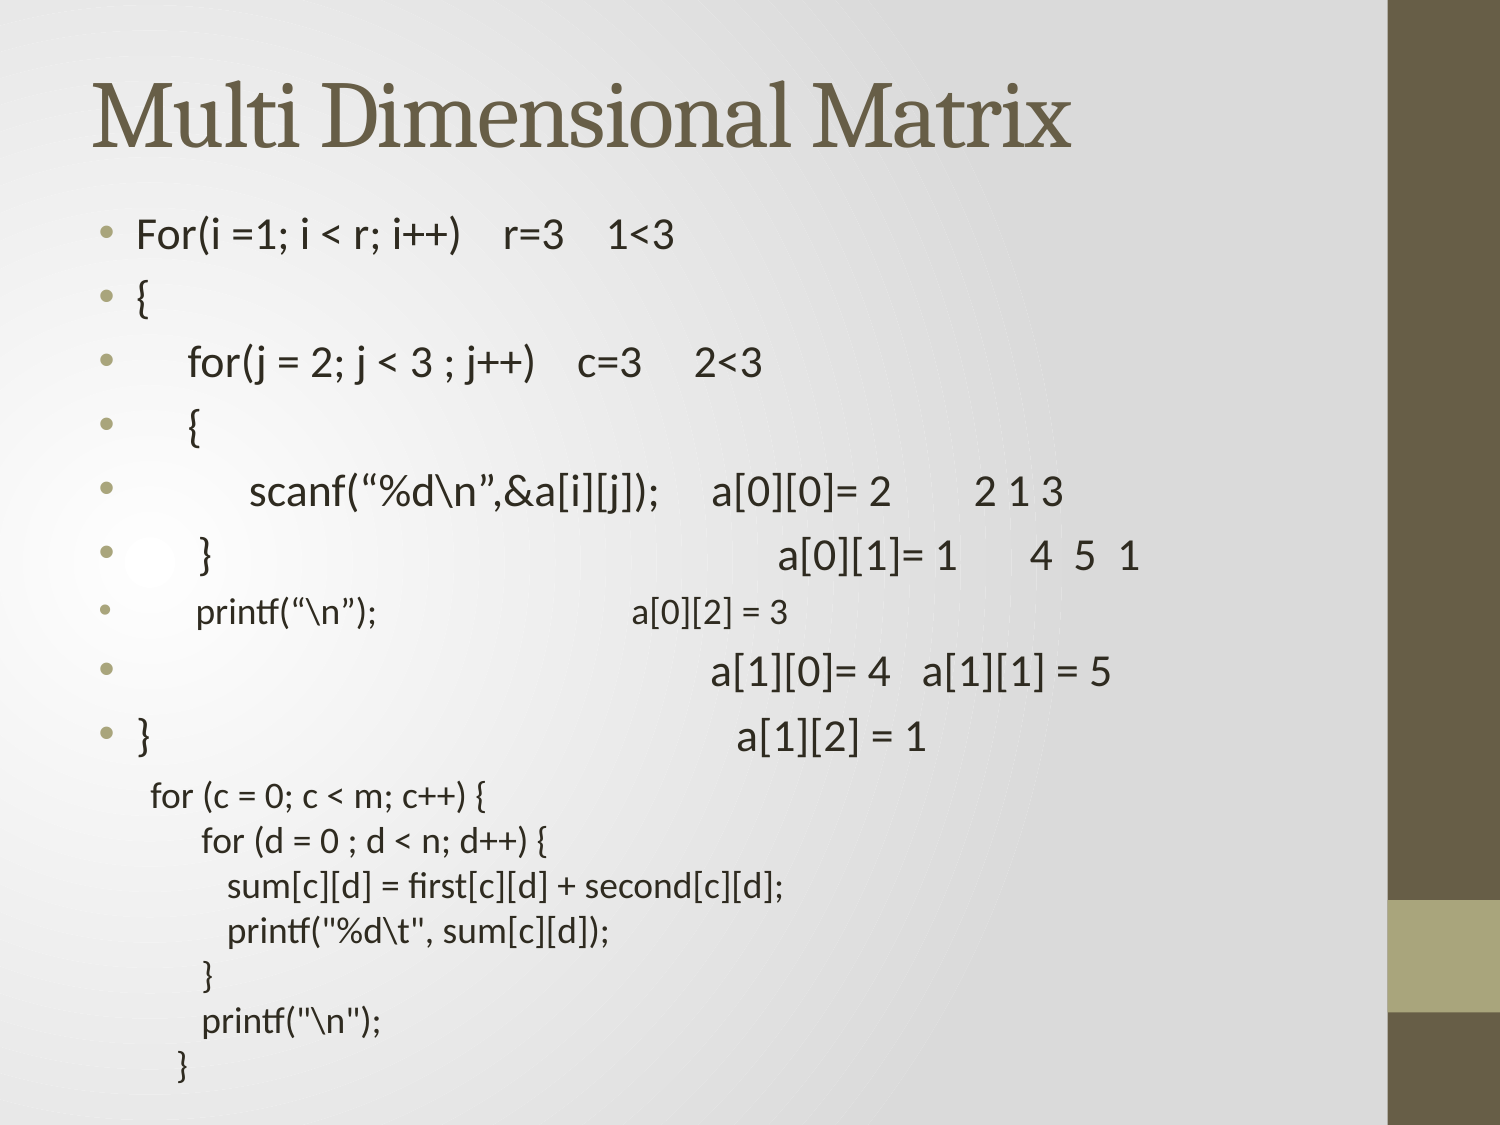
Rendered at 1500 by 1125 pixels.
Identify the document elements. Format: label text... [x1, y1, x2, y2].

title Multi Dimensional Matrix [75, 45, 1325, 173]
text_box for (c = 0; c < m; c++) { for (d = 0 ; d < n; d++) { sum[c][d] = first[c][d] + second[c][d]; printf("%d\t", sum[c][d]); } printf("\n"); } [135, 763, 1128, 1093]
list For(i =1; i < r; i++) r=3 1<3 { for(j = 2; j < 3 ; j++) c=3 2<3 { scanf(“%d\n”,&a[i][j]); a[0][0]= 2 2 1 3 } a[0][1]= 1 4 5 1 printf(“\n”); a[0][2] = 3 a[1][0]= 4 a[1][1] = 5 } a[1][2] = 1 [64, 196, 1315, 984]
